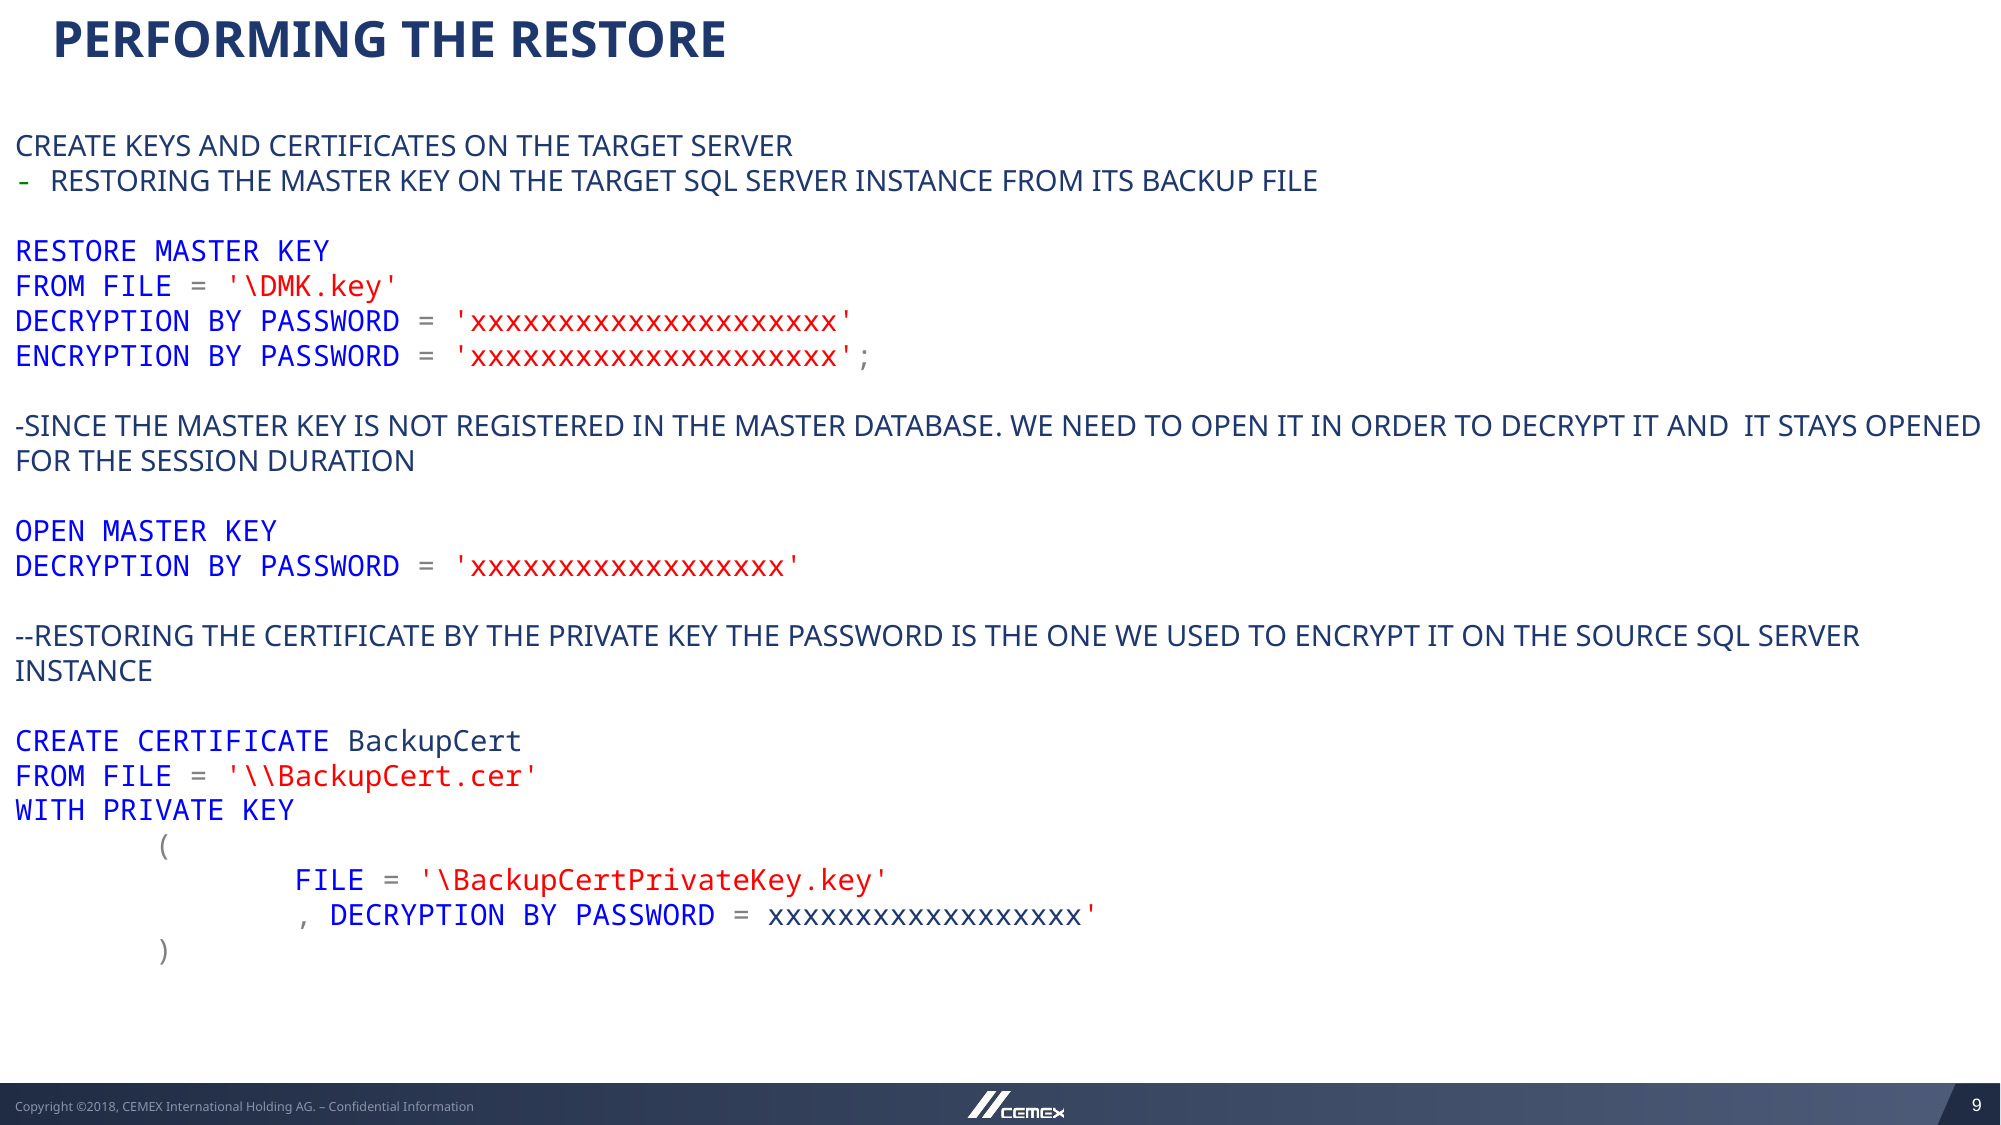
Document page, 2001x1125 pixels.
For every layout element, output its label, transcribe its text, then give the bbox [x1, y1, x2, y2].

list Performing the restore Create keys and certificates on the target server - Restoring the master key on the target SQL Server instance from its backup file RESTORE MASTER KEY FROM FILE = '\DMK.key' DECRYPTION BY PASSWORD = 'xxxxxxxxxxxxxxxxxxxxx' ENCRYPTION BY PASSWORD = 'xxxxxxxxxxxxxxxxxxxxx'; -Since the master key is not registered in the master database. We need to open it in order to decrypt it and It stays opened for the session duration OPEN MASTER KEY DECRYPTION BY PASSWORD = 'xxxxxxxxxxxxxxxxxx' --Restoring the certificate by the private key the password is the one we used to encrypt it on the source SQL Server instance CREATE CERTIFICATE BackupCert FROM FILE = '\\BackupCert.cer' WITH PRIVATE KEY ( FILE = '\BackupCertPrivateKey.key' , DECRYPTION BY PASSWORD = xxxxxxxxxxxxxxxxxx' ) [0, 0, 2000, 1073]
picture [966, 1091, 1064, 1118]
